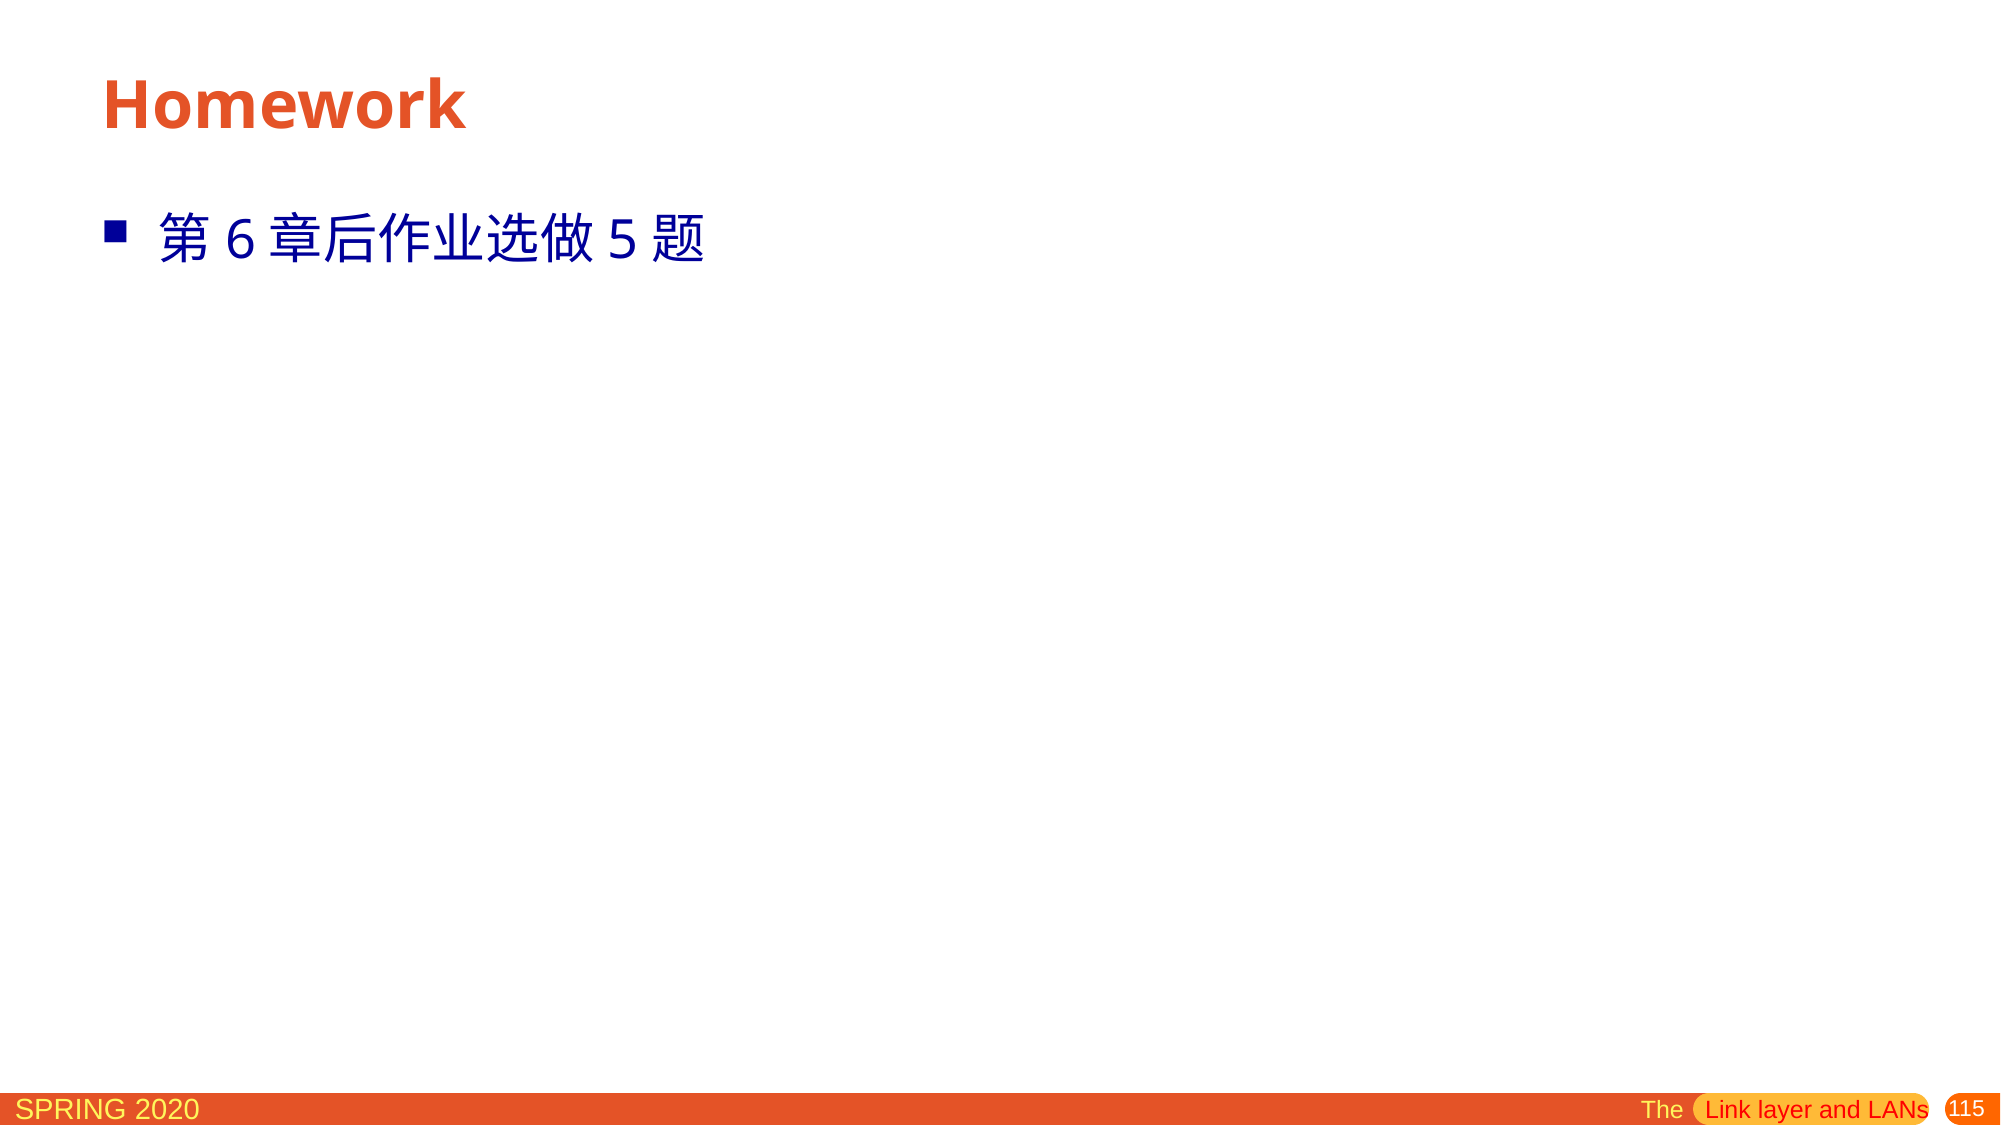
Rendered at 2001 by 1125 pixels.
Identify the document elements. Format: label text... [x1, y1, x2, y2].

title Homework [86, 42, 1914, 161]
text_box The Link layer and LANs [1626, 1086, 2000, 1125]
list 第6章后作业选做5题 [86, 196, 1914, 1035]
